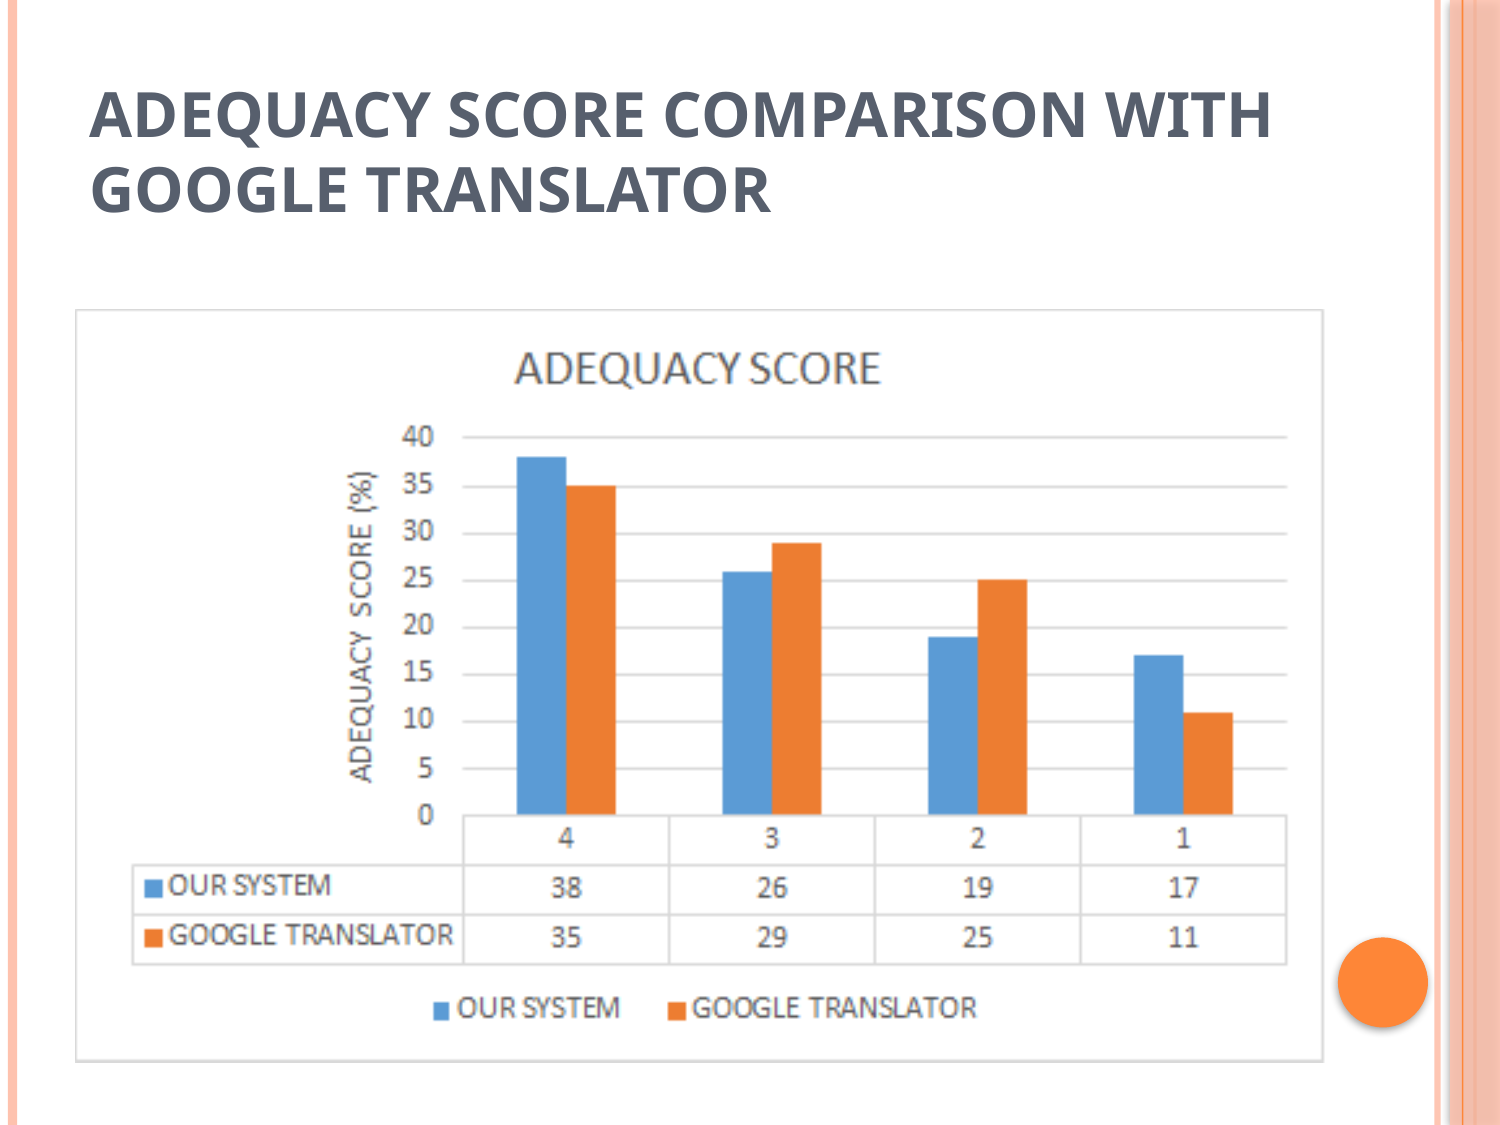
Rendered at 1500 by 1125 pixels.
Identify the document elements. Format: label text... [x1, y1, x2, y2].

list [74, 309, 1331, 1063]
title adequacy score comparison with google TRANSLATOR [75, 45, 1300, 233]
